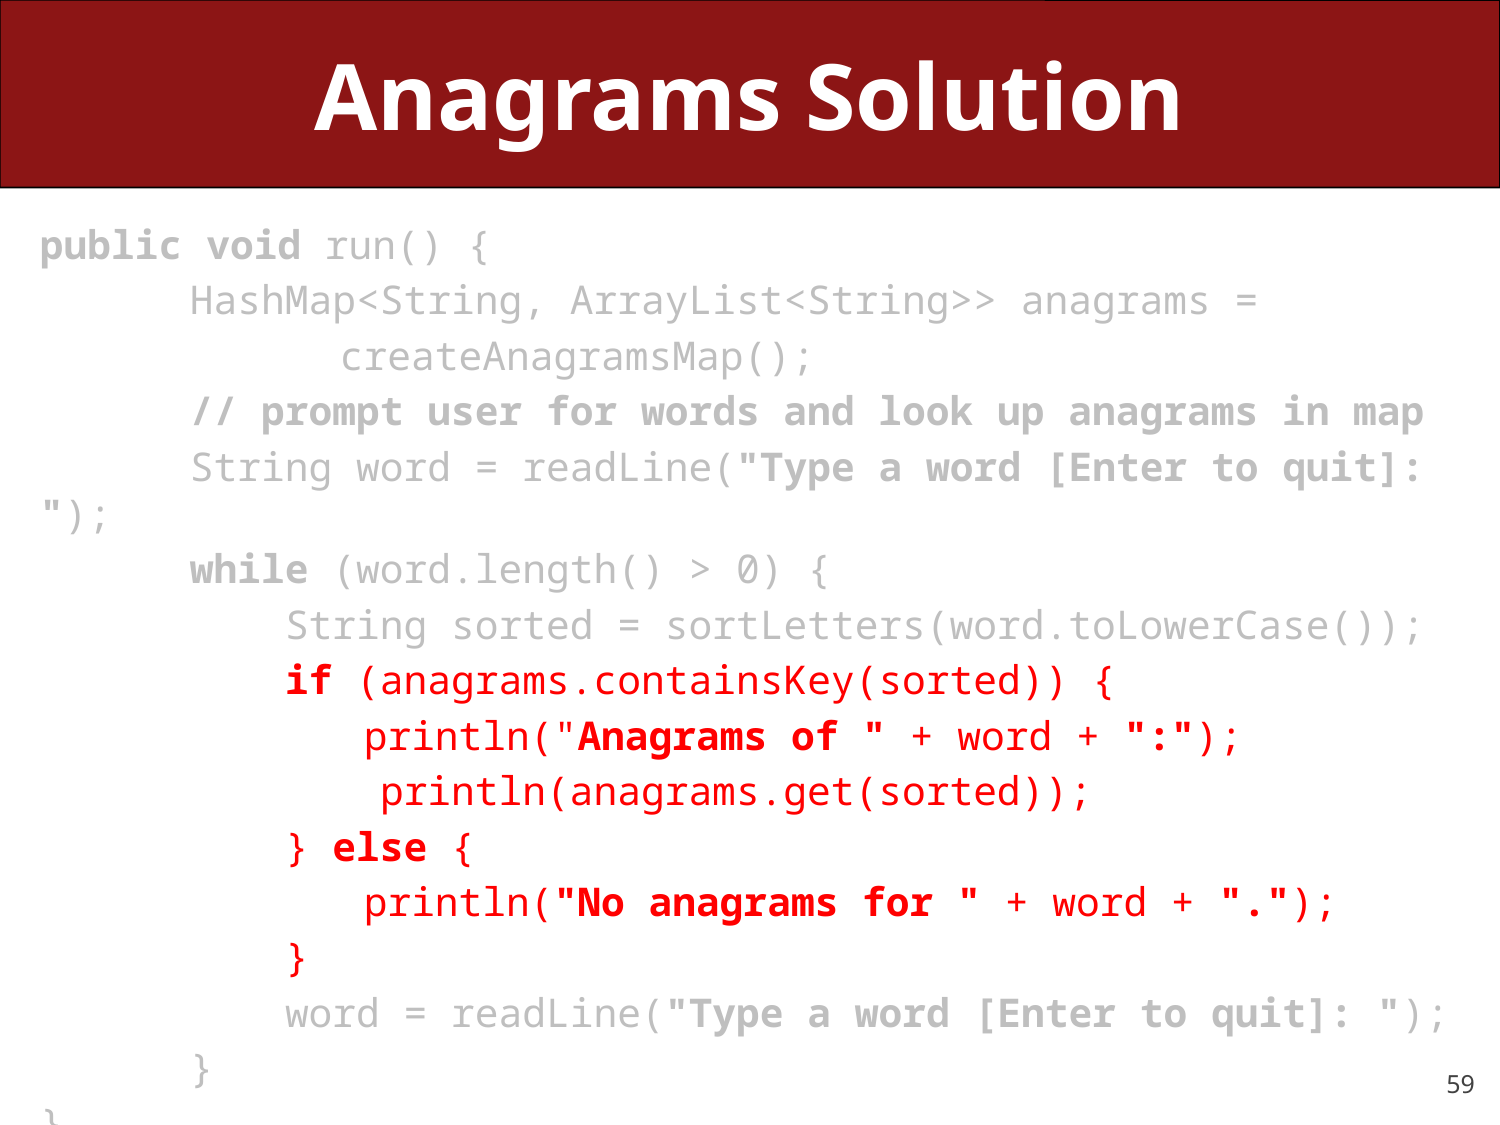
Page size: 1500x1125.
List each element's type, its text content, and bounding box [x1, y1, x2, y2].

title Anagrams Solution [75, 0, 1425, 188]
list public void run() { HashMap<String, ArrayList<String>> anagrams = createAnagramsMap(); // prompt user for words and look up anagrams in map String word = readLine("Type a word [Enter to quit]: "); while (word.length() > 0) { String sorted = sortLetters(word.toLowerCase()); if (anagrams.containsKey(sorted)) { println("Anagrams of " + word + ":"); println(anagrams.get(sorted)); } else { println("No anagrams for " + word + "."); } word = readLine("Type a word [Enter to quit]: "); } } [24, 212, 1475, 1063]
